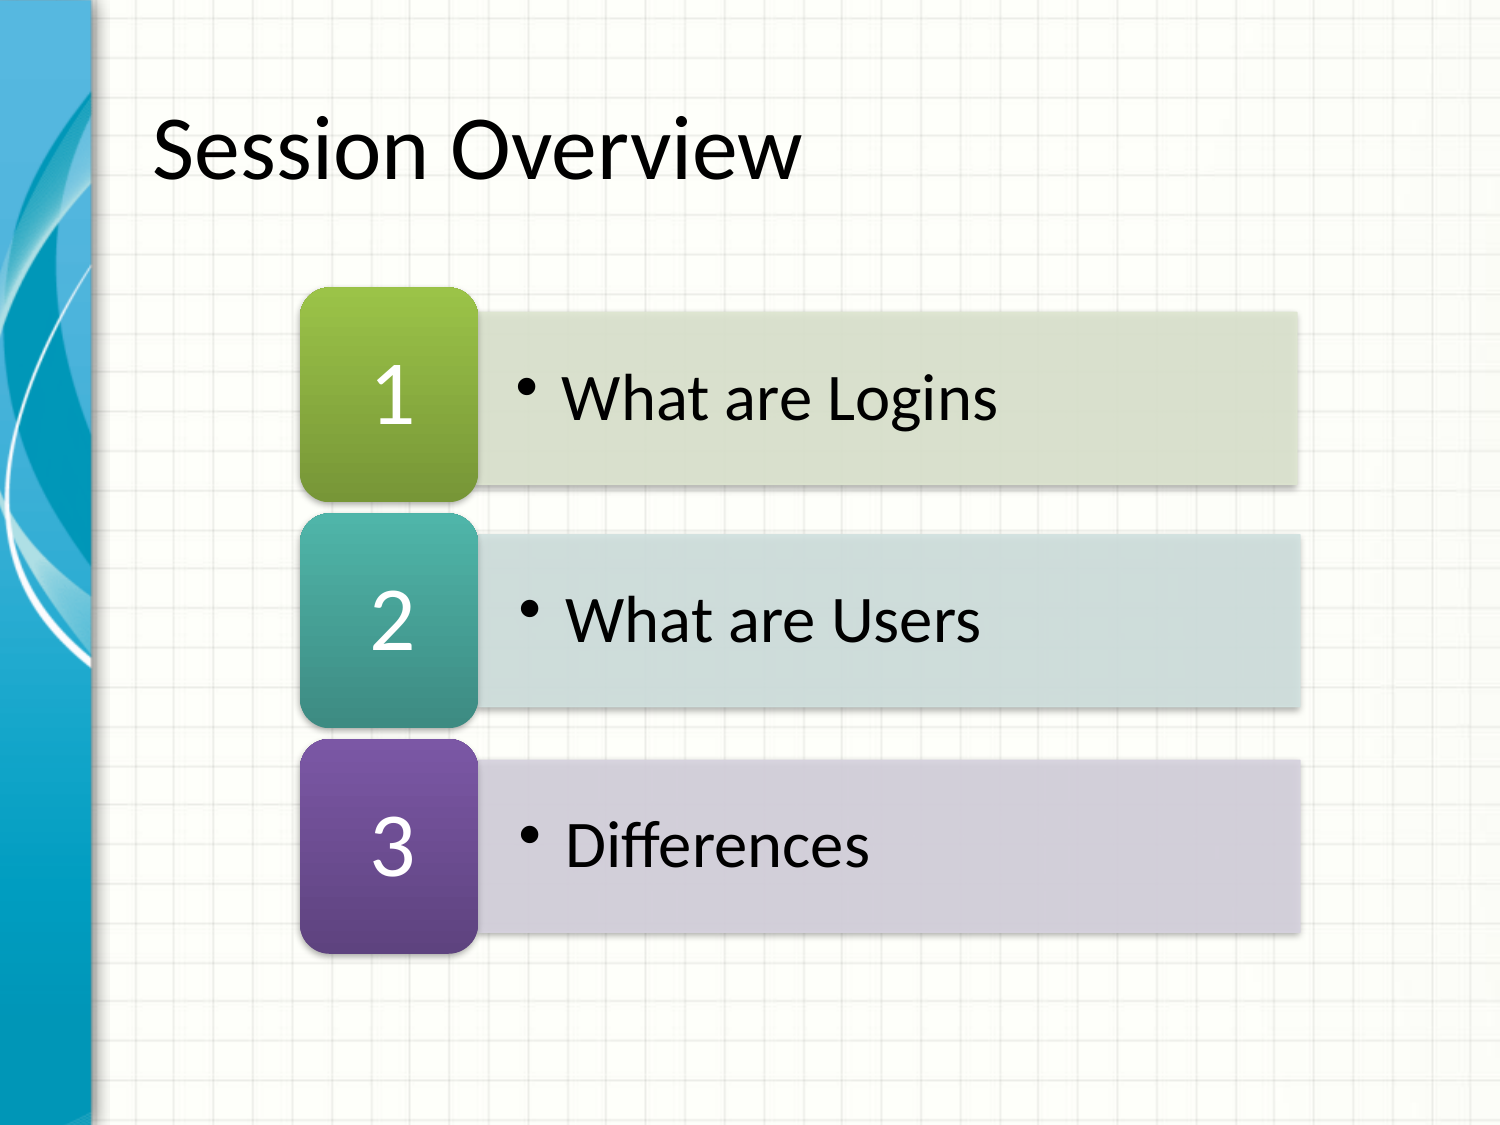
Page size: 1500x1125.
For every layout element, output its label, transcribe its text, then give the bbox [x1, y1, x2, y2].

title Session Overview [138, 49, 1463, 237]
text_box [299, 287, 1301, 955]
picture [0, 0, 1500, 1125]
